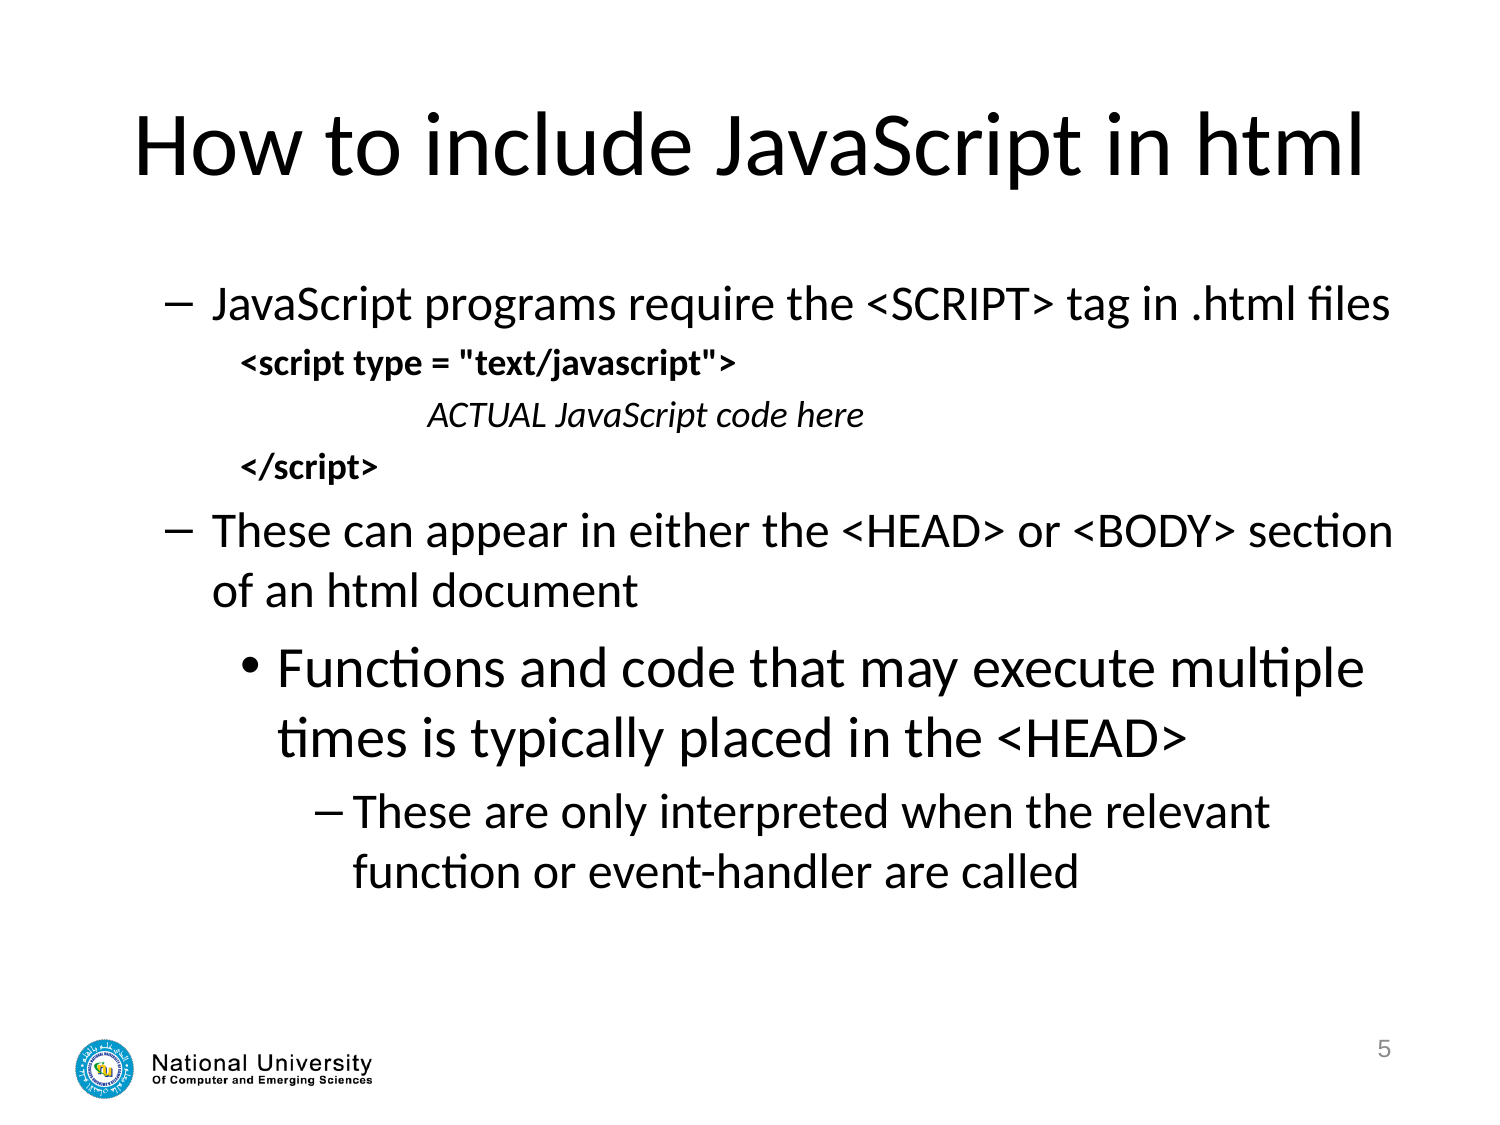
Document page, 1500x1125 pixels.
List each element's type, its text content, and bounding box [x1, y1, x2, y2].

picture [75, 1039, 98, 1065]
title How to include JavaScript in html [75, 45, 1425, 233]
picture [151, 1034, 382, 1104]
slide_number 5 [1362, 1025, 1450, 1100]
picture [75, 1075, 100, 1099]
list JavaScript programs require the <SCRIPT> tag in .html files <script type = "text/javascript"> ACTUAL JavaScript code here </script> These can appear in either the <HEAD> or <BODY> section of an html document Functions and code that may execute multiple times is typically placed in the <HEAD> These are only interpreted when the relevant function or event-handler are called [75, 262, 1425, 1005]
picture [111, 1074, 134, 1099]
picture [87, 1052, 122, 1086]
picture [111, 1039, 134, 1064]
